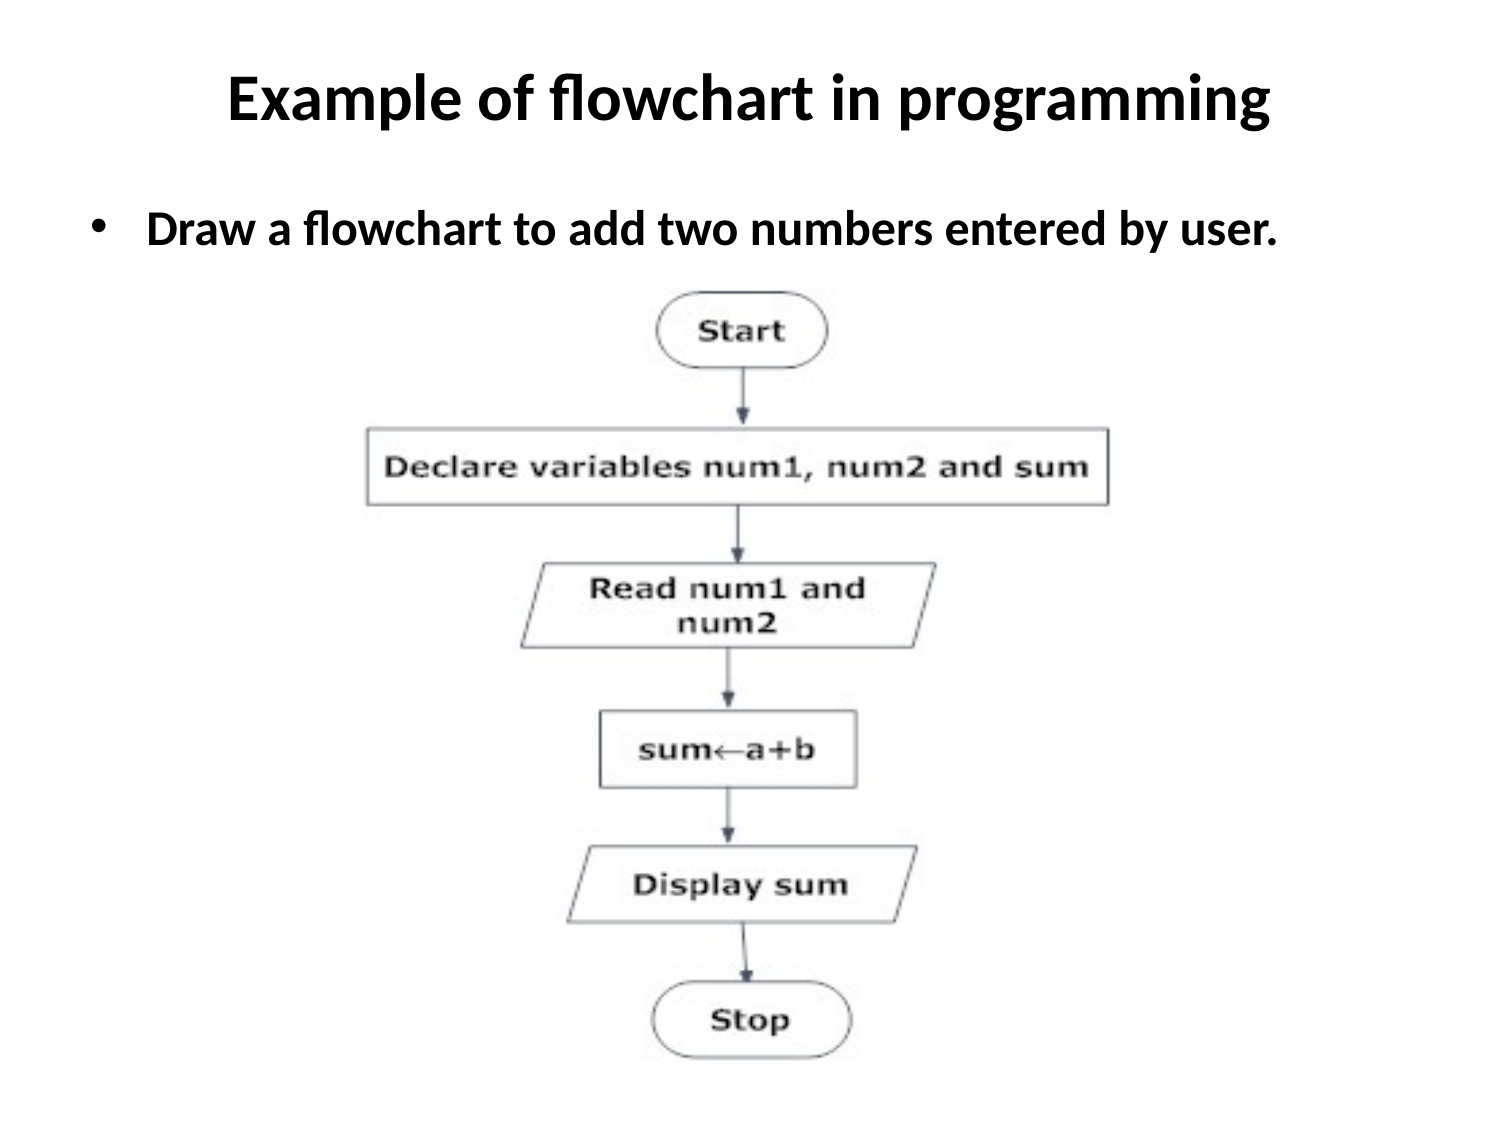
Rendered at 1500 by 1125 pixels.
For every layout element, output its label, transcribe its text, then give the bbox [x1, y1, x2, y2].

list Draw a flowchart to add two numbers entered by user. [75, 187, 1425, 1005]
title Example of flowchart in programming [75, 37, 1425, 150]
picture [362, 287, 1113, 1063]
